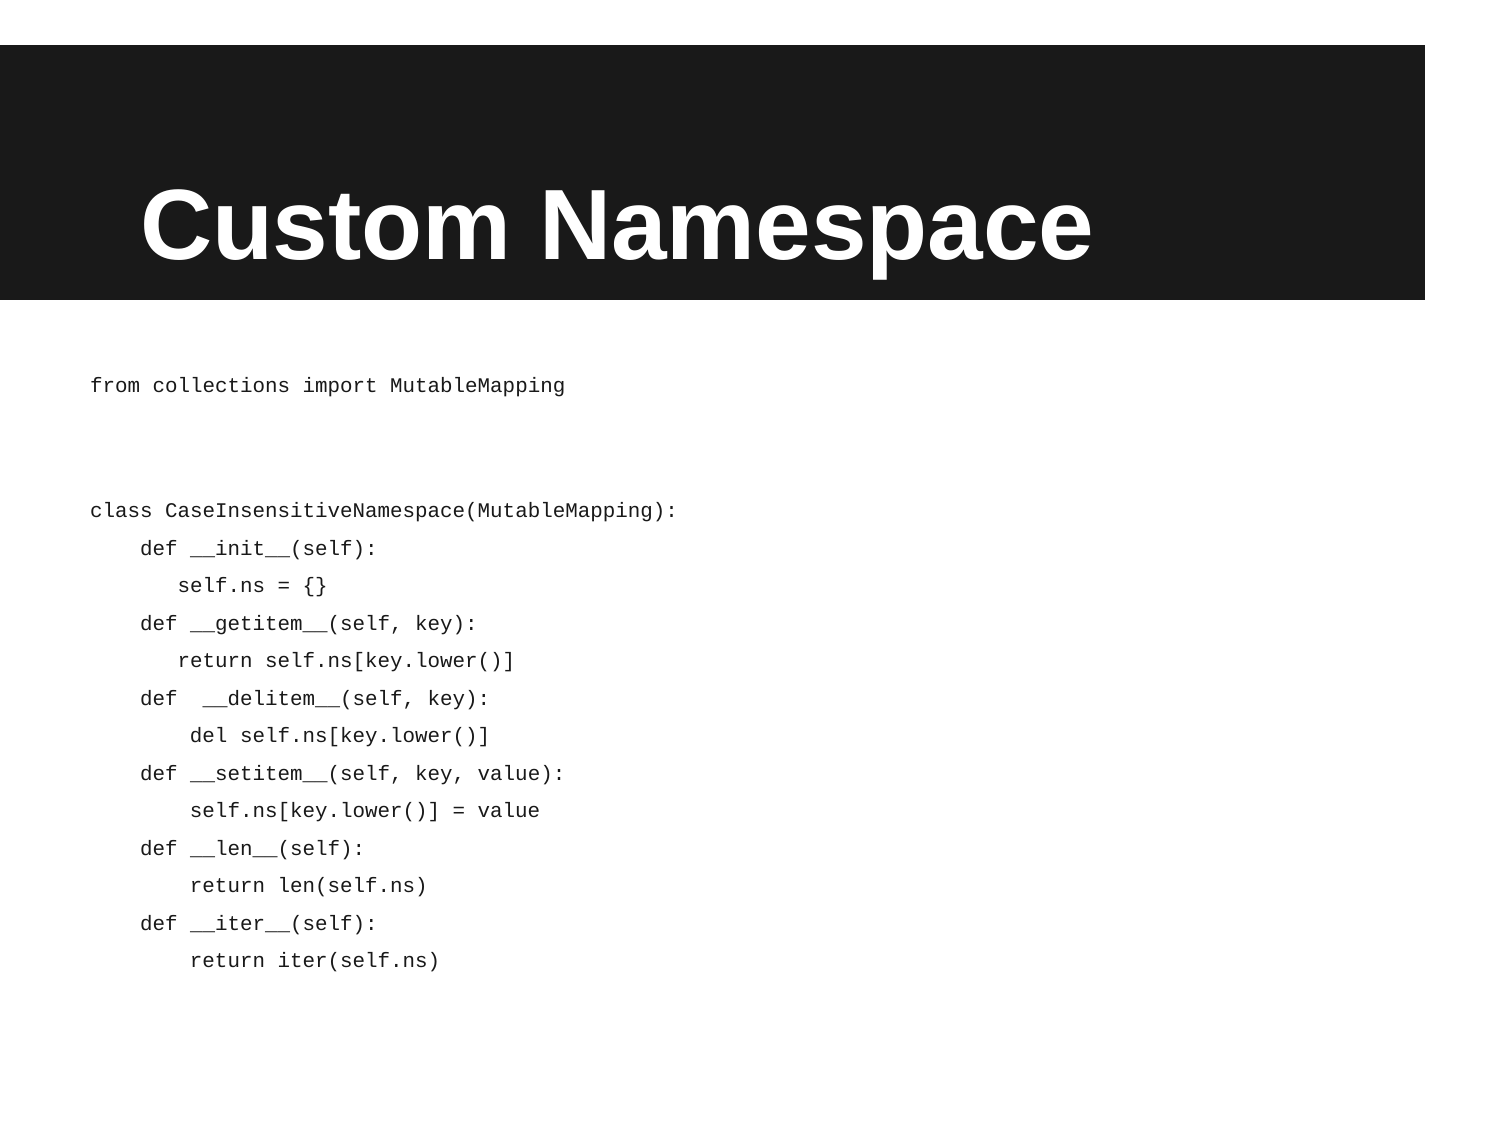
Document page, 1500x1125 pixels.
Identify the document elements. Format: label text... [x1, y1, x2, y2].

list from collections import MutableMapping class CaseInsensitiveNamespace(MutableMapping): def __init__(self): self.ns = {} def __getitem__(self, key): return self.ns[key.lower()] def __delitem__(self, key): del self.ns[key.lower()] def __setitem__(self, key, value): self.ns[key.lower()] = value def __len__(self): return len(self.ns) def __iter__(self): return iter(self.ns) [75, 319, 1425, 1075]
title Custom Namespace [75, 76, 1425, 295]
text_box [194, 712, 795, 788]
